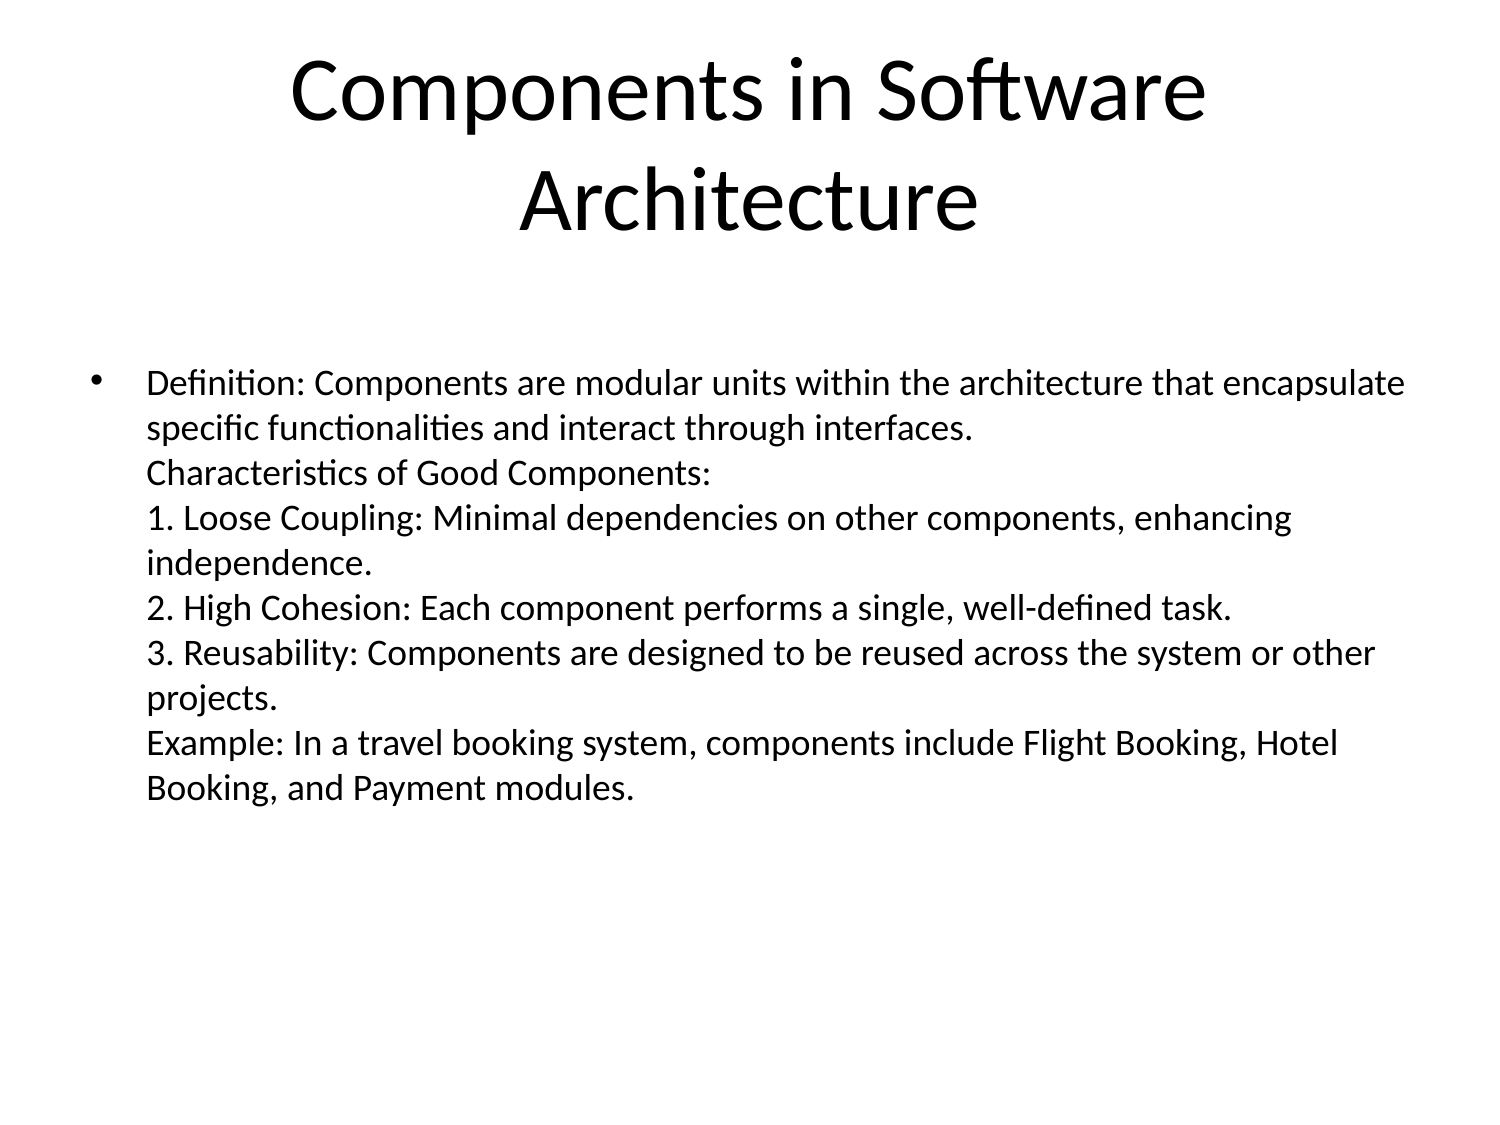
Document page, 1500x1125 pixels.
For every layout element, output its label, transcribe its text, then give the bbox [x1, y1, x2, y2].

title Components in Software Architecture [75, 45, 1425, 233]
list Definition: Components are modular units within the architecture that encapsulate specific functionalities and interact through interfaces. Characteristics of Good Components: 1. Loose Coupling: Minimal dependencies on other components, enhancing independence. 2. High Cohesion: Each component performs a single, well-defined task. 3. Reusability: Components are designed to be reused across the system or other projects. Example: In a travel booking system, components include Flight Booking, Hotel Booking, and Payment modules. [75, 262, 1425, 1005]
